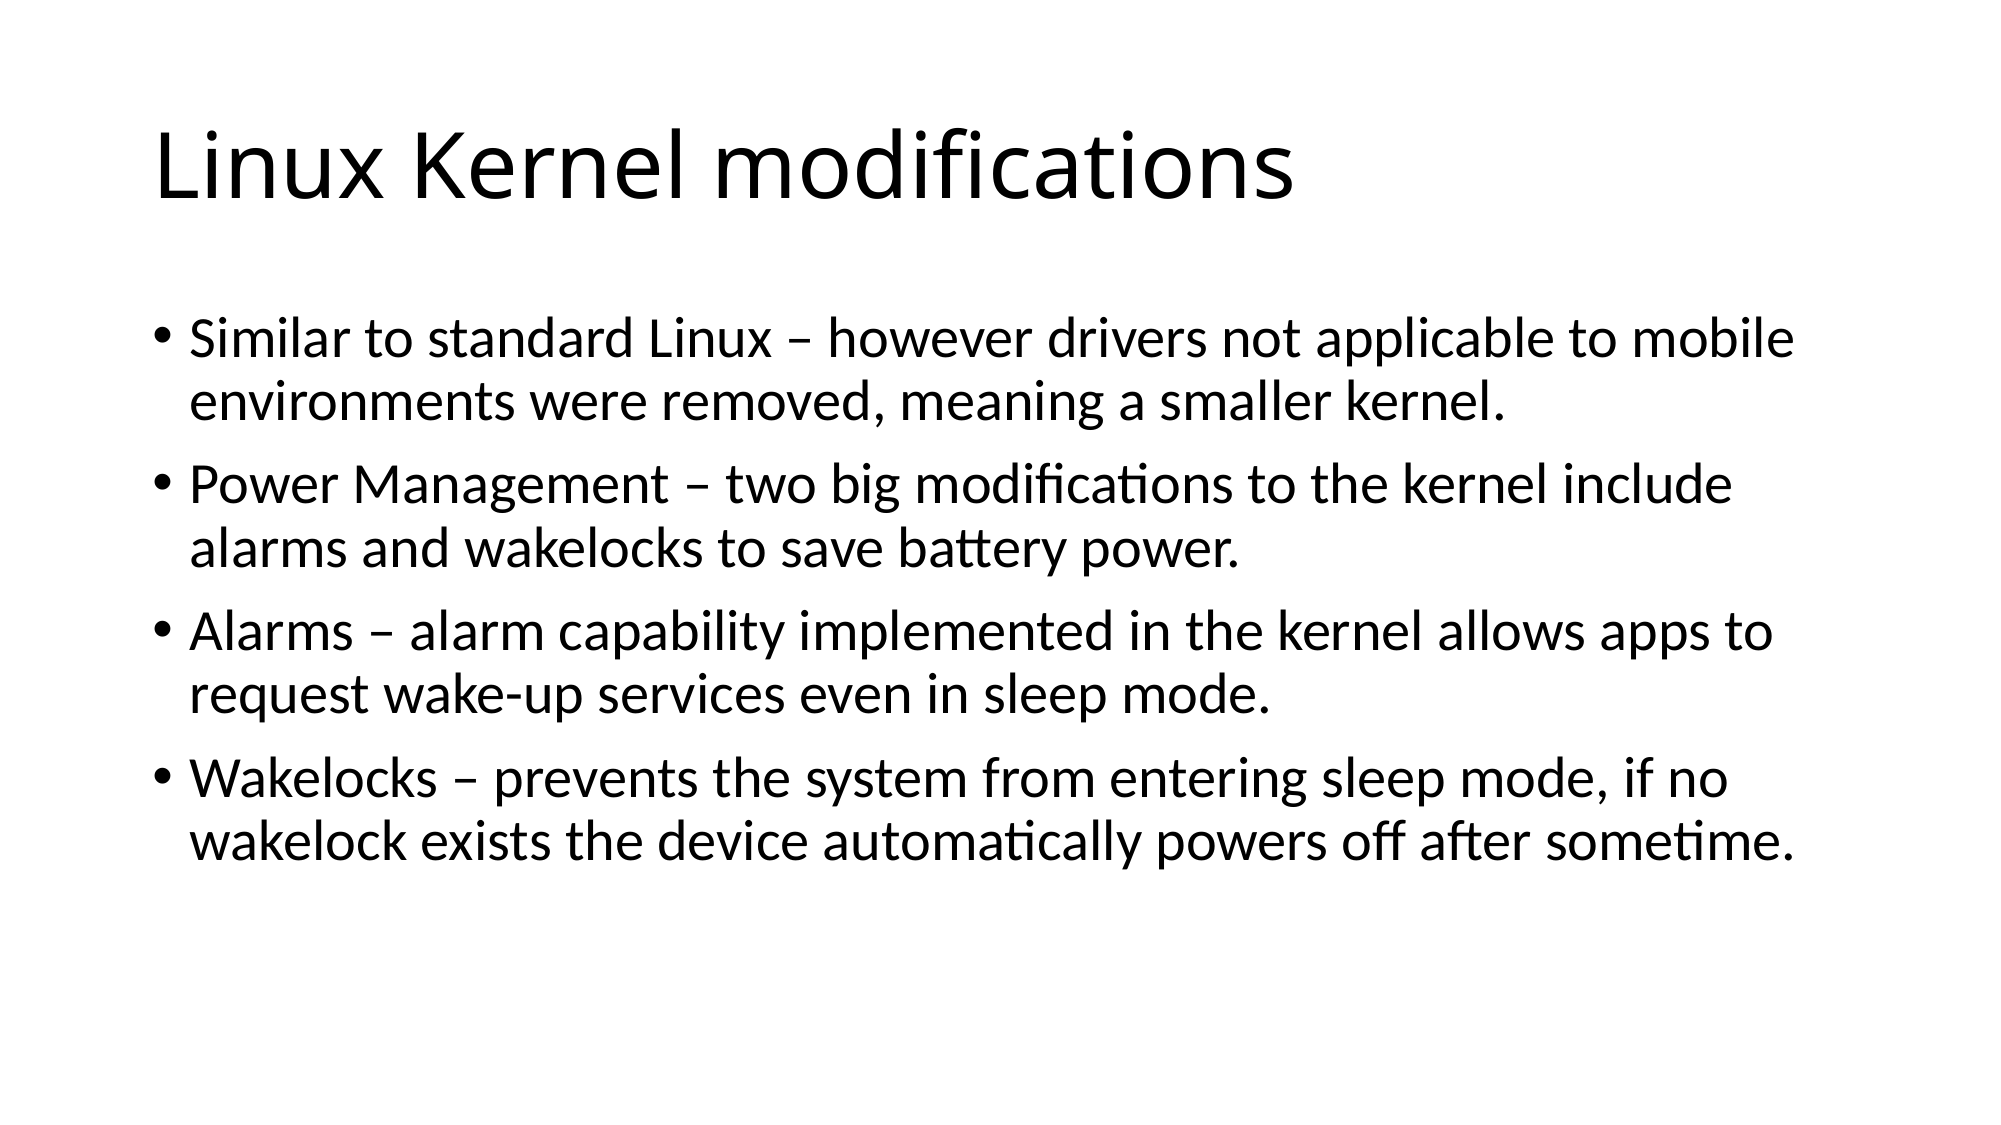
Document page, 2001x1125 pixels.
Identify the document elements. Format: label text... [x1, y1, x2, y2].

title Linux Kernel modifications [137, 59, 1863, 278]
list Similar to standard Linux – however drivers not applicable to mobile environments were removed, meaning a smaller kernel. Power Management – two big modifications to the kernel include alarms and wakelocks to save battery power. Alarms – alarm capability implemented in the kernel allows apps to request wake-up services even in sleep mode. Wakelocks – prevents the system from entering sleep mode, if no wakelock exists the device automatically powers off after sometime. [137, 299, 1863, 1014]
